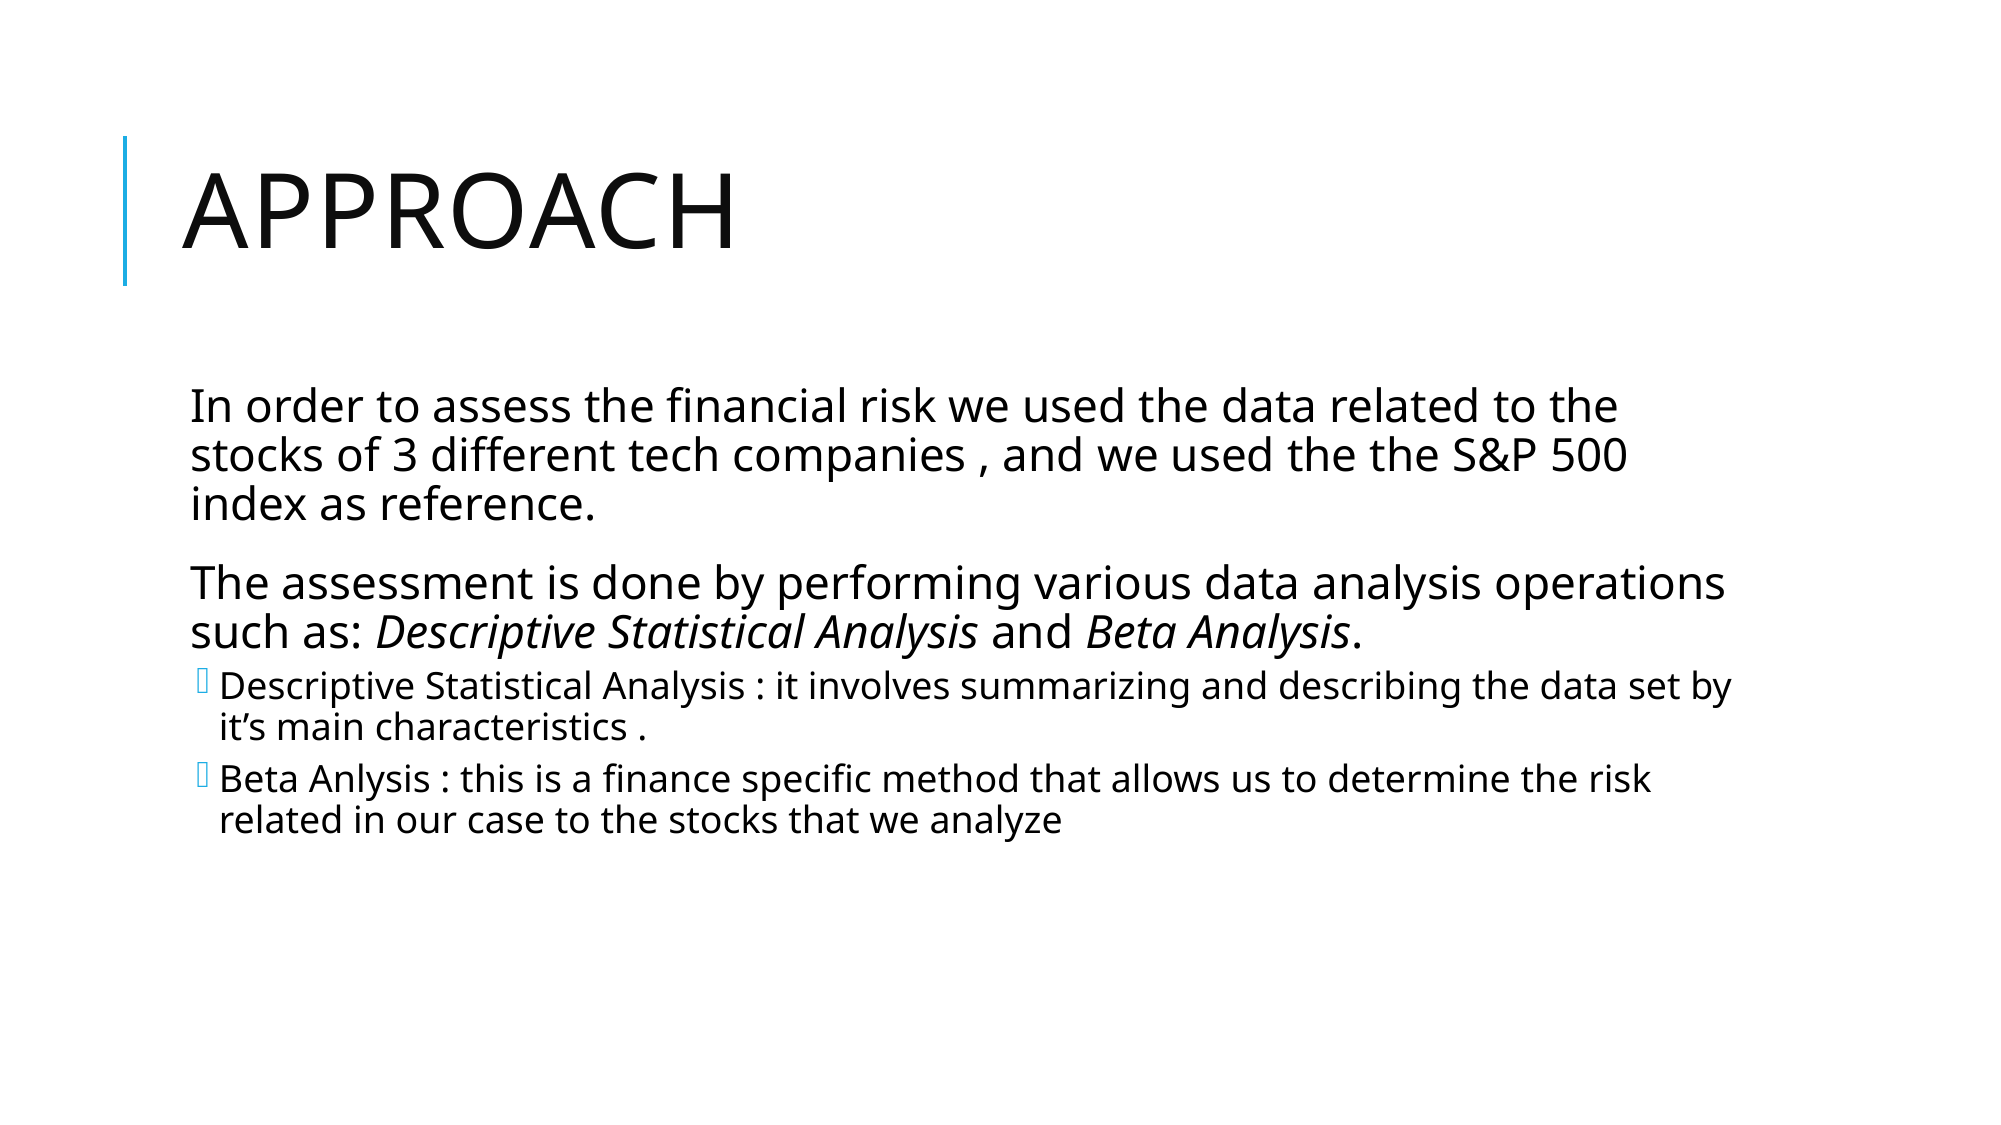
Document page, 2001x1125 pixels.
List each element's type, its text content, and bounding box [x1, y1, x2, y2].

list In order to assess the financial risk we used the data related to the stocks of 3 different tech companies , and we used the the S&P 500 index as reference. The assessment is done by performing various data analysis operations such as: Descriptive Statistical Analysis and Beta Analysis. Descriptive Statistical Analysis : it involves summarizing and describing the data set by it’s main characteristics . Beta Anlysis : this is a finance specific method that allows us to determine the risk related in our case to the stocks that we analyze [168, 375, 1763, 1035]
title approach [168, 96, 1763, 342]
